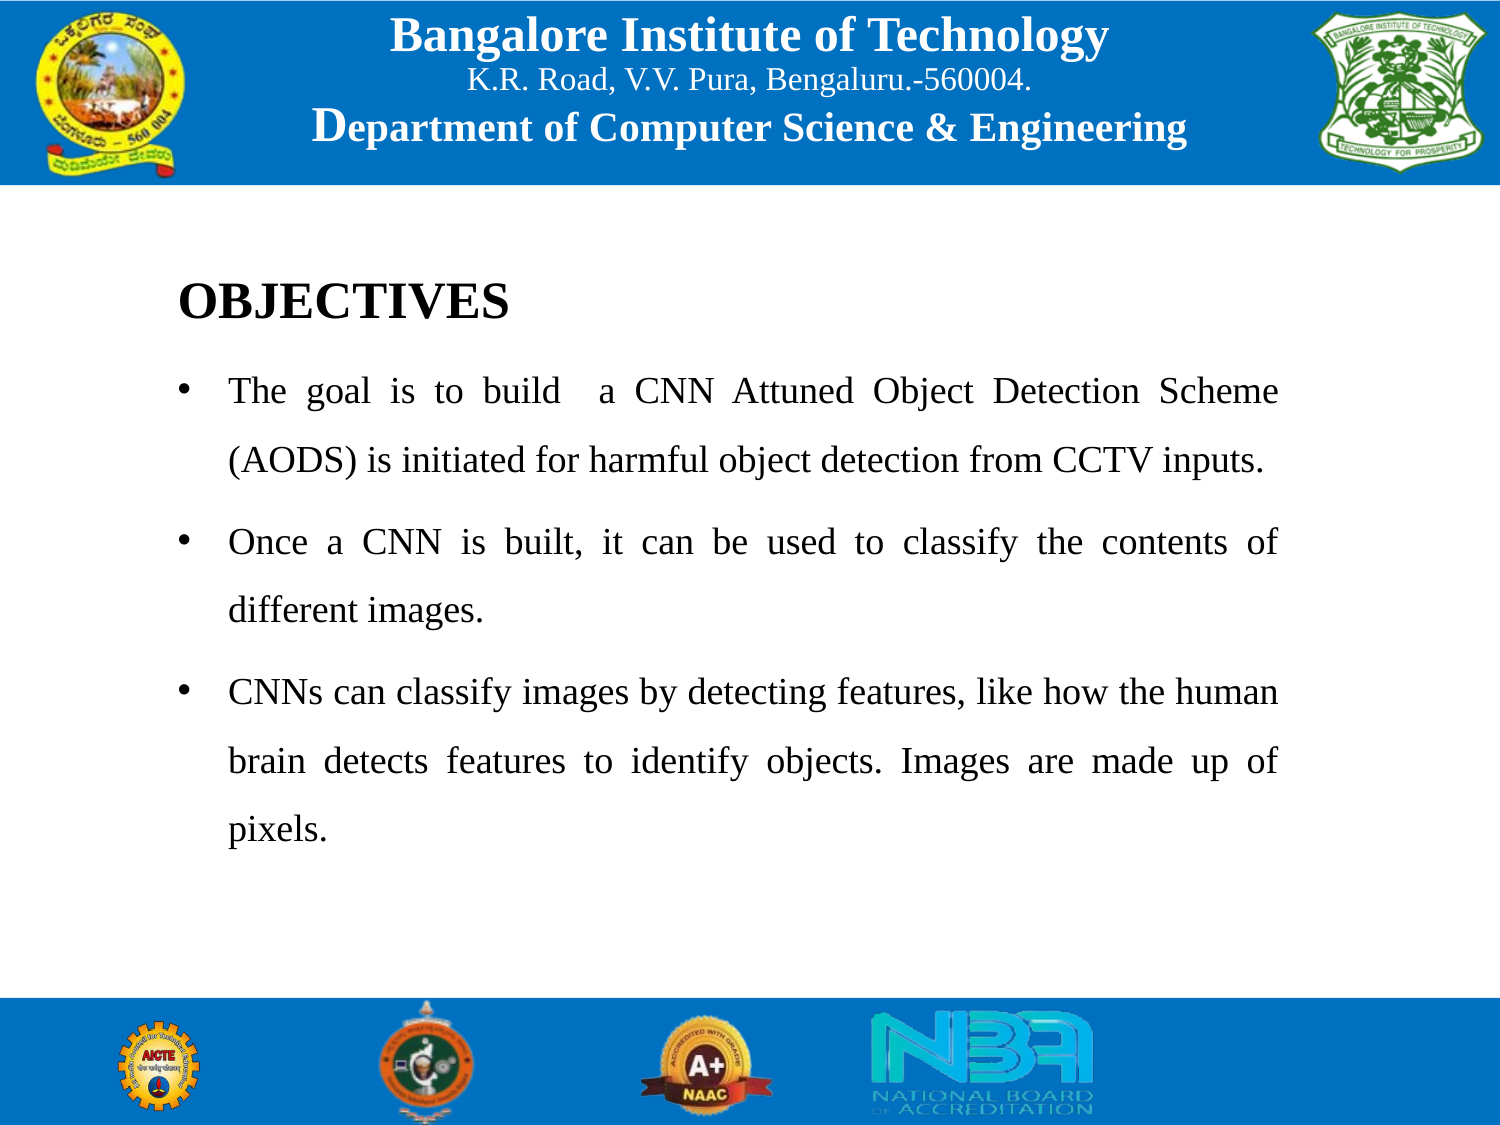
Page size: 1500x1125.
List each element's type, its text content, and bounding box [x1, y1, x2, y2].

picture [85, 1002, 232, 1125]
picture [626, 1002, 787, 1125]
picture [24, 0, 203, 196]
picture [294, 997, 567, 1125]
picture [861, 1002, 1105, 1125]
picture [1310, 11, 1489, 175]
subtitle OBJECTIVES The goal is to build a CNN Attuned Object Detection Scheme (AODS) is initiated for harmful object detection from CCTV inputs. Once a CNN is built, it can be used to classify the contents of different images. CNNs can classify images by detecting features, like how the human brain detects features to identify objects. Images are made up of pixels. [162, 265, 1294, 930]
